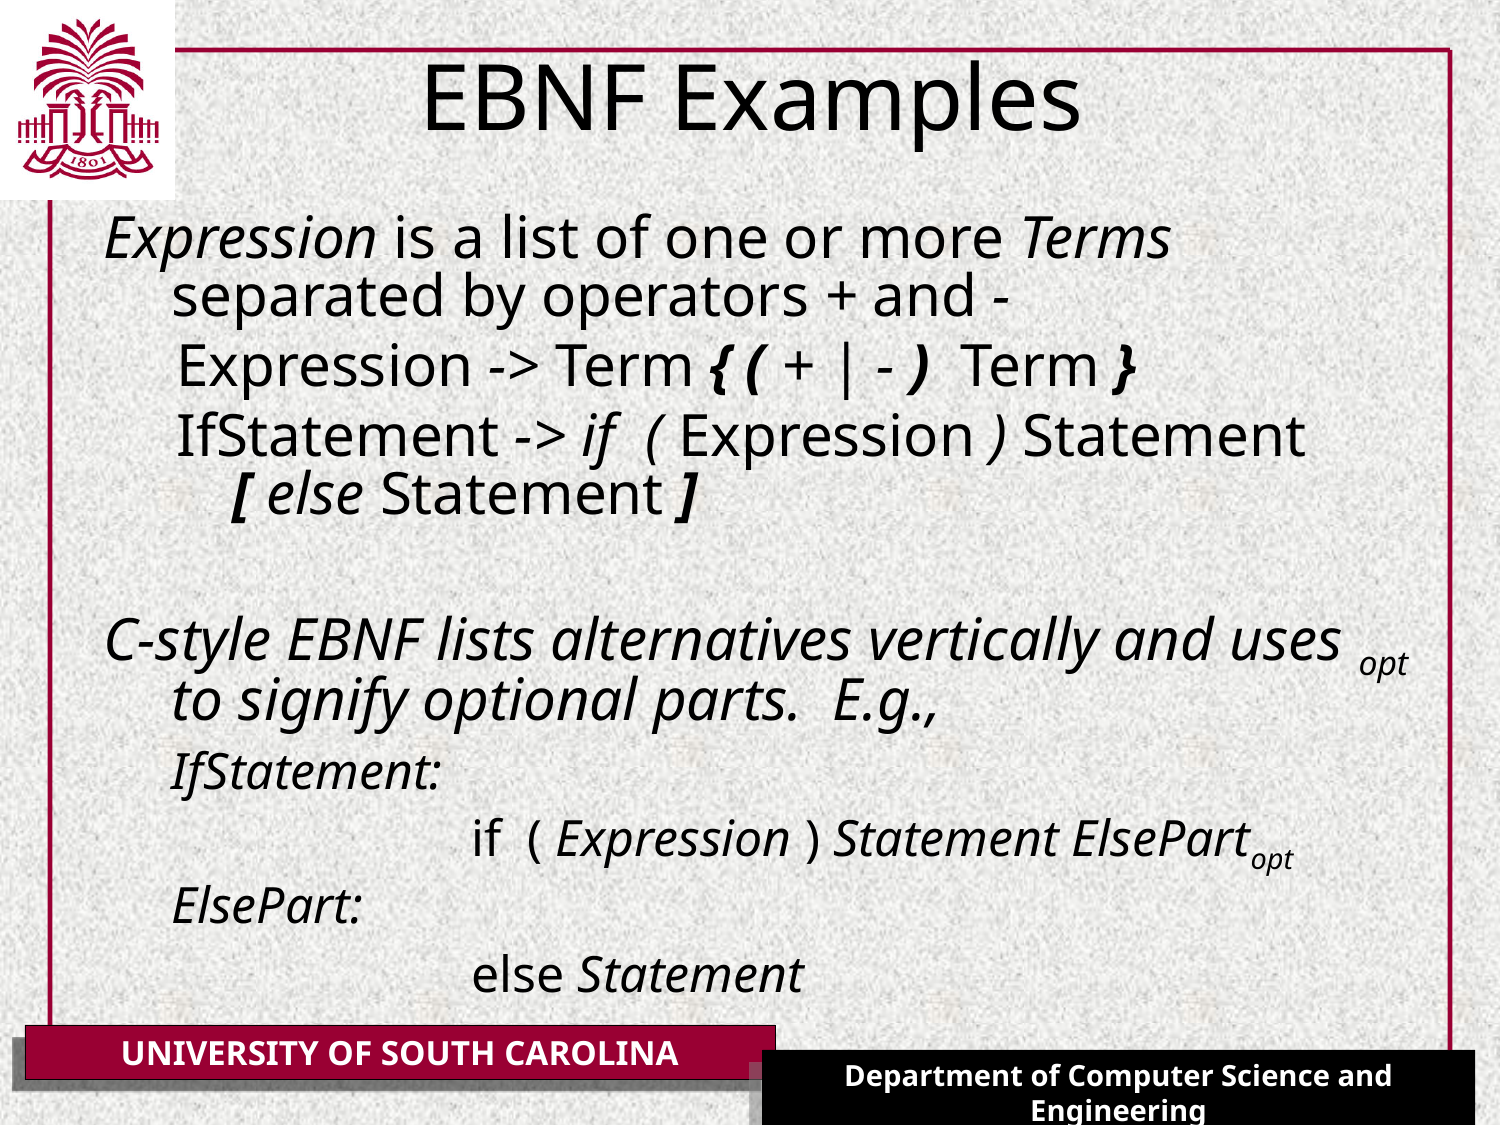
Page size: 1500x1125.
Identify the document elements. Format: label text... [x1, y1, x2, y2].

picture [0, 0, 1500, 1125]
title EBNF Examples [98, 37, 1402, 163]
picture [13, 1038, 749, 1091]
list Expression is a list of one or more Terms separated by operators + and - Expression -> Term { ( + | - ) Term } IfStatement -> if ( Expression ) Statement [ else Statement ] C-style EBNF lists alternatives vertically and uses opt to signify optional parts. E.g., IfStatement: if ( Expression ) Statement ElsePartopt ElsePart: else Statement [99, 212, 1438, 1007]
